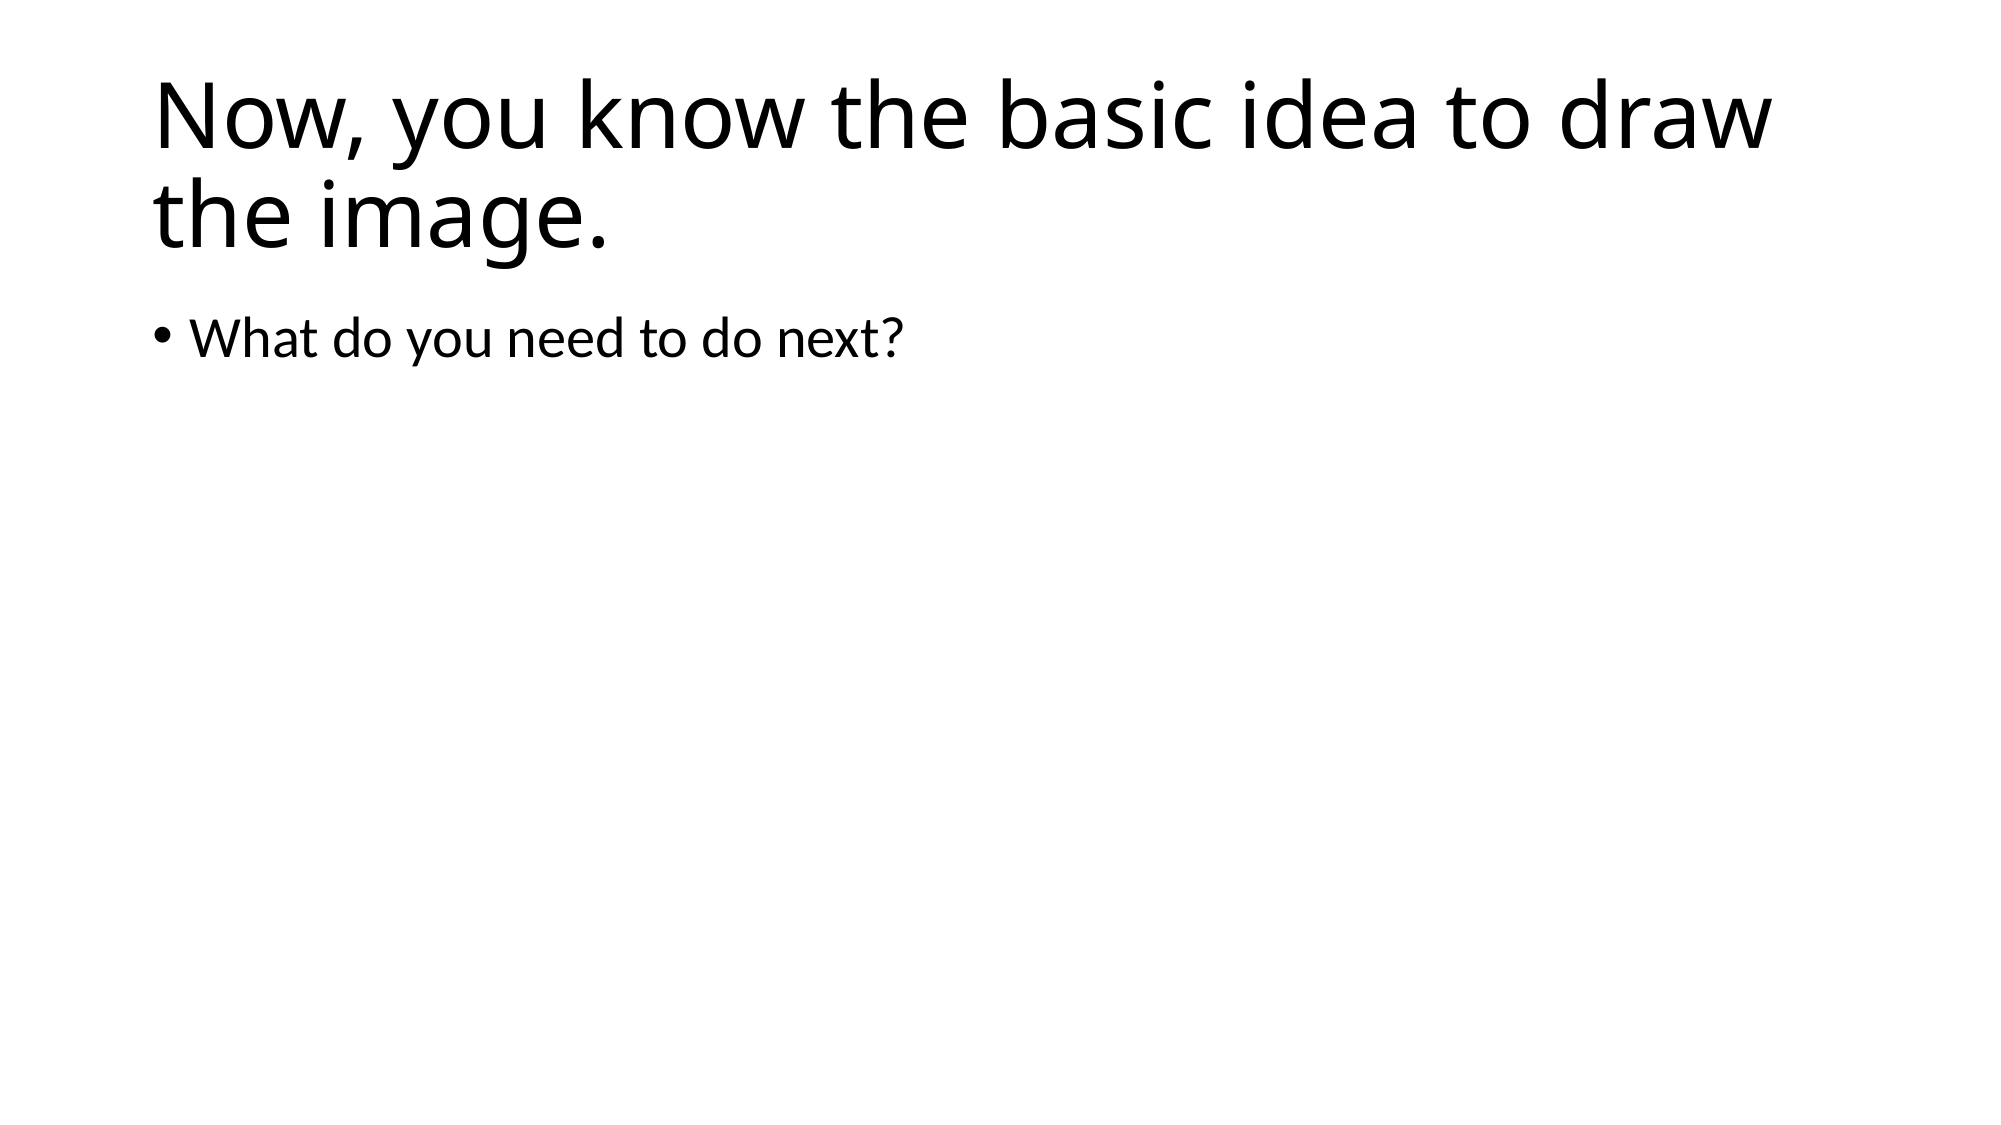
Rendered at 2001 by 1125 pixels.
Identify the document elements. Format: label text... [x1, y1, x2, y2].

list What do you need to do next? [137, 299, 1863, 1014]
title Now, you know the basic idea to draw the image. [137, 59, 1863, 278]
